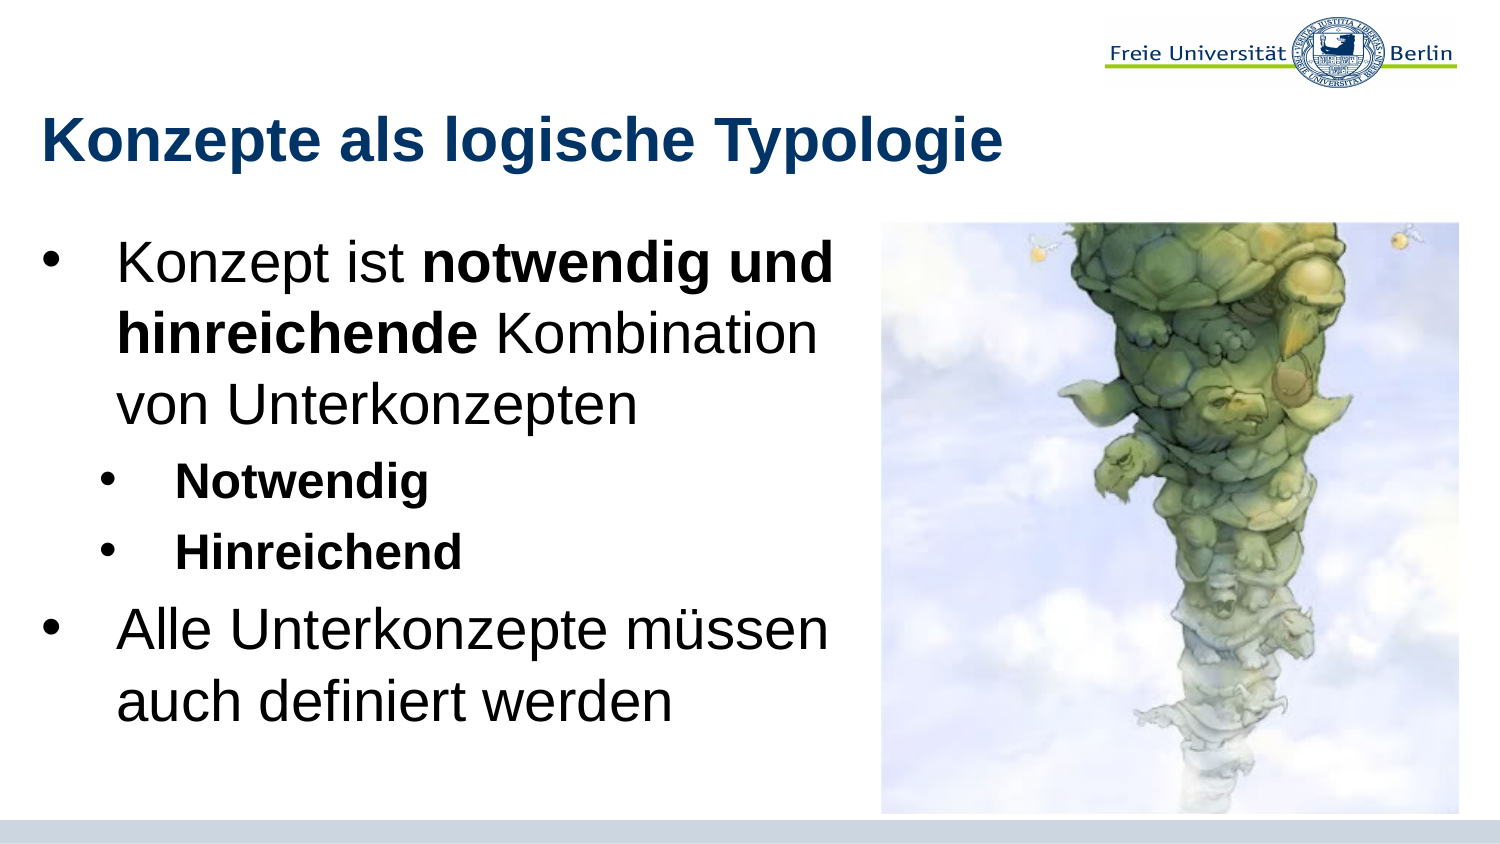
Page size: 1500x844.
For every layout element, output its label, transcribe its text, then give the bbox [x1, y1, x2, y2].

list Konzept ist notwendig und hinreichende Kombination von Unterkonzepten Notwendig Hinreichend Alle Unterkonzepte müssen auch definiert werden [40, 222, 864, 778]
picture [1105, 17, 1457, 88]
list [880, 222, 1460, 814]
title Konzepte als logische Typologie [40, 116, 1460, 170]
